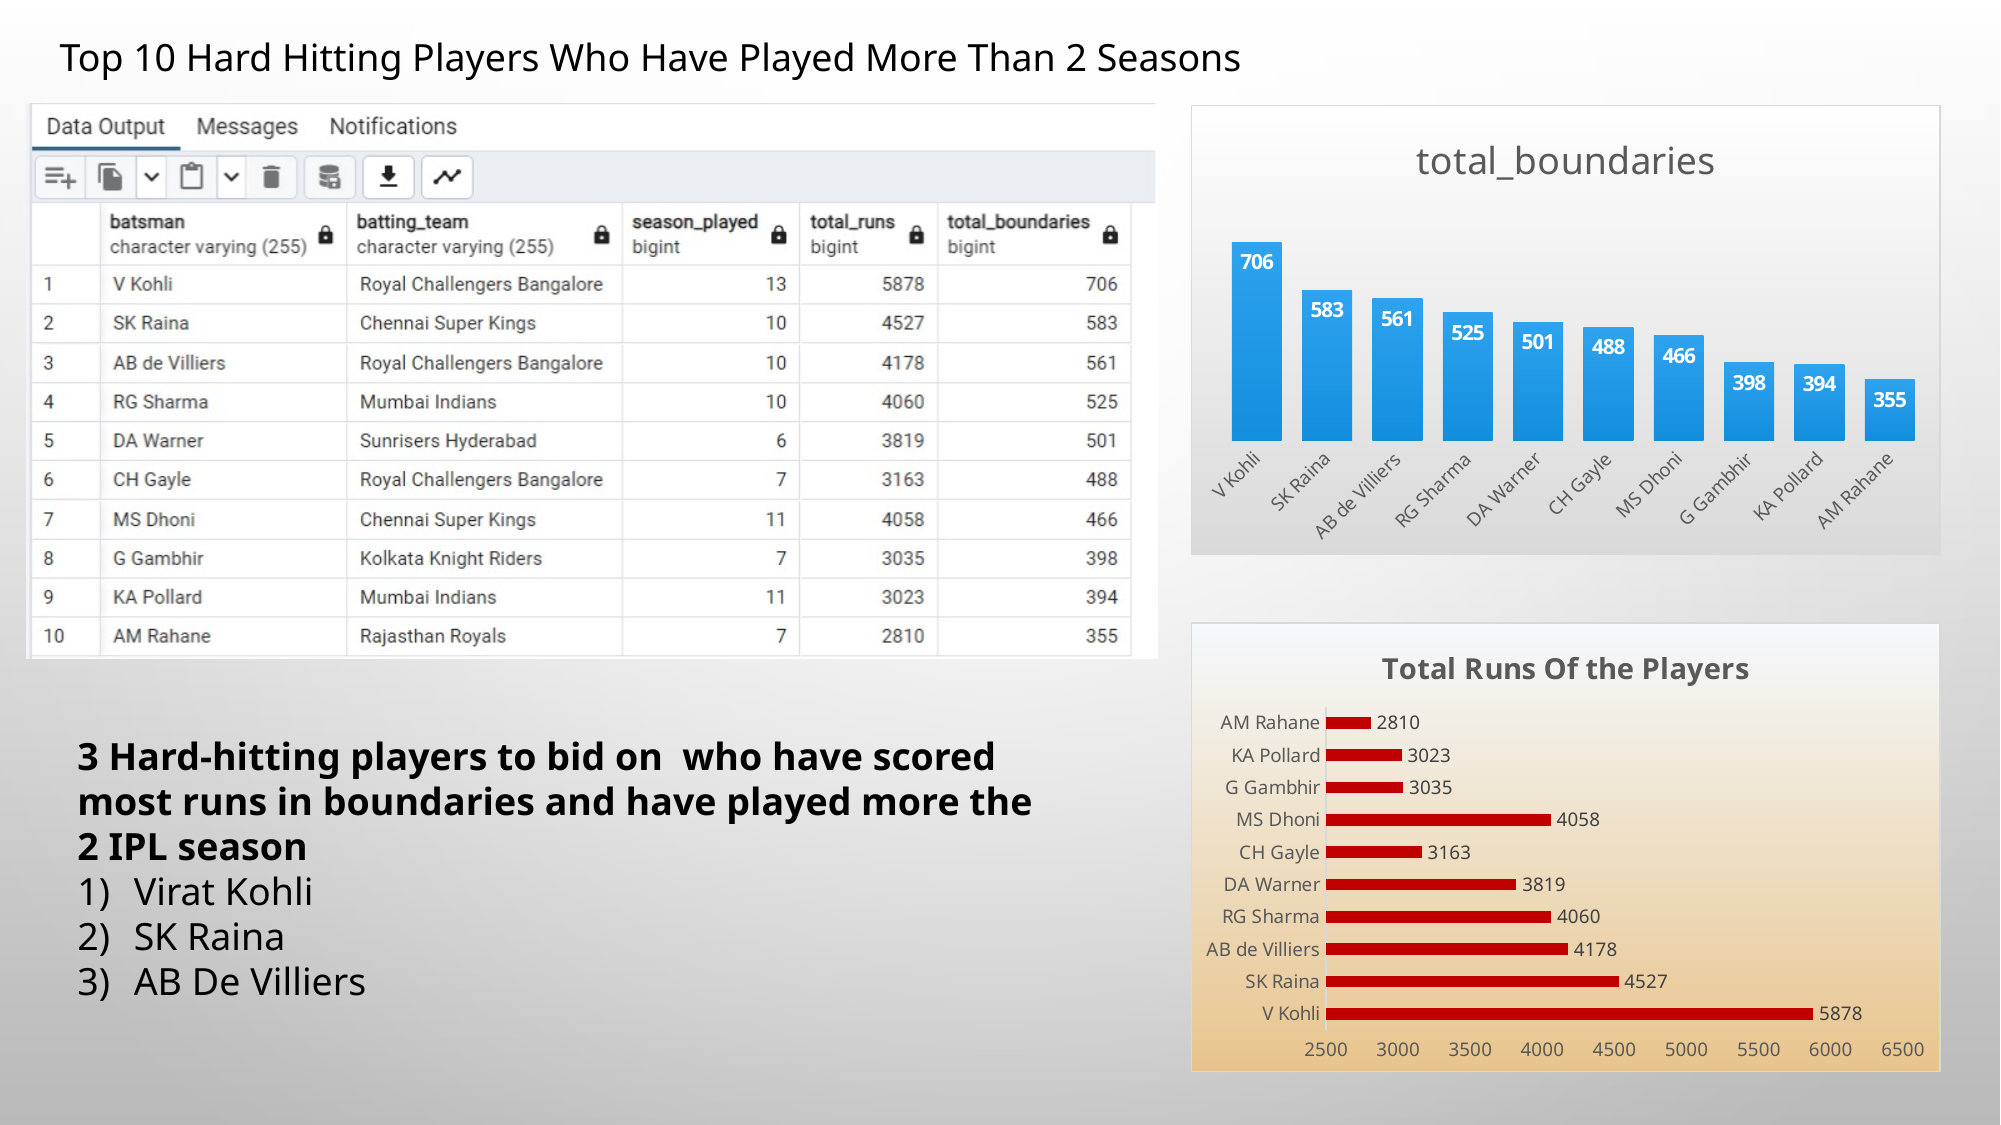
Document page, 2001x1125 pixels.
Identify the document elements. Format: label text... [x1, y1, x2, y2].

picture [0, 0, 2000, 1125]
text_box 3 Hard-hitting players to bid on who have scored most runs in boundaries and have played more the 2 IPL season Virat Kohli SK Raina AB De Villiers [62, 725, 1070, 1056]
text_box Top 10 Hard Hitting Players Who Have Played More Than 2 Seasons [44, 26, 1941, 86]
chart [1190, 104, 1941, 555]
chart [1190, 621, 1941, 1073]
